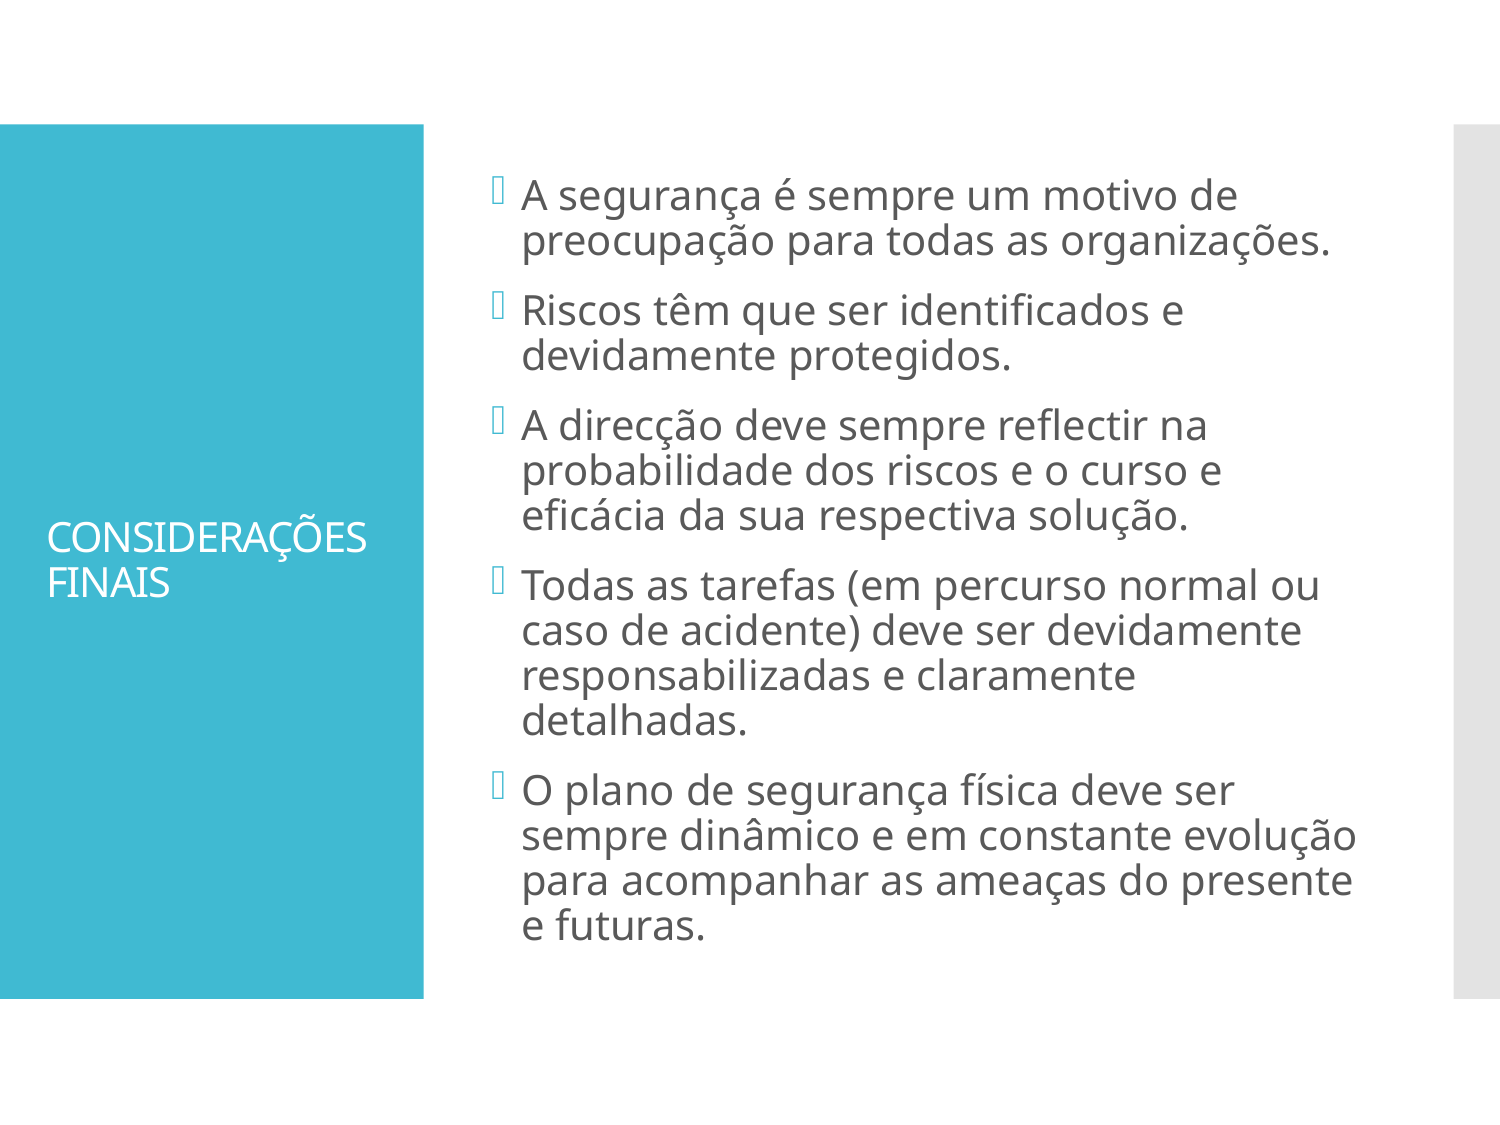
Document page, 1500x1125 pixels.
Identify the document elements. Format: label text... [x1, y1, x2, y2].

title CONSIDERAÇÕES FINAIS [31, 184, 394, 940]
list A segurança é sempre um motivo de preocupação para todas as organizações. Riscos têm que ser identificados e devidamente protegidos. A direcção deve sempre reflectir na probabilidade dos riscos e o curso e eficácia da sua respectiva solução. Todas as tarefas (em percurso normal ou caso de acidente) deve ser devidamente responsabilizadas e claramente detalhadas. O plano de segurança física deve ser sempre dinâmico e em constante evolução para acompanhar as ameaças do presente e futuras. [476, 141, 1376, 982]
